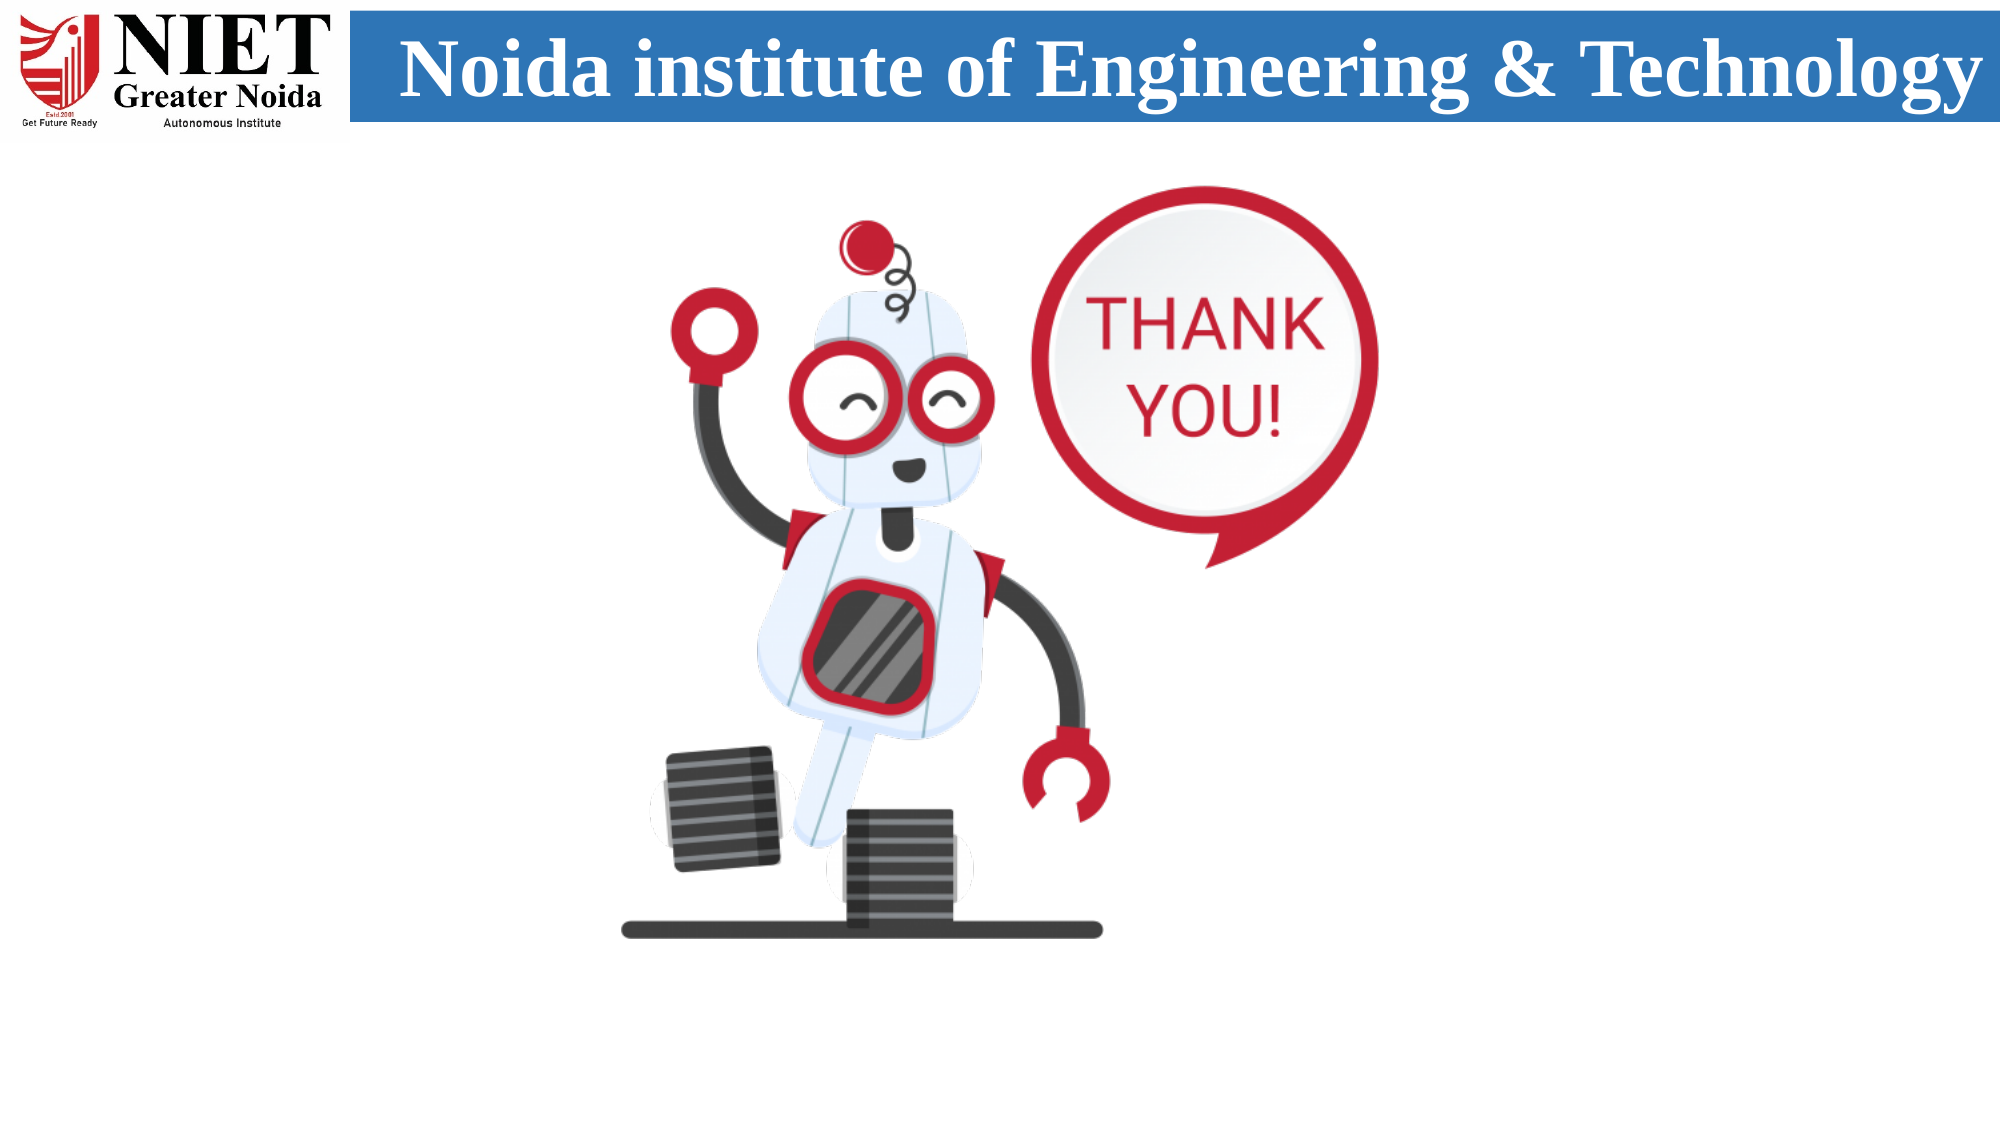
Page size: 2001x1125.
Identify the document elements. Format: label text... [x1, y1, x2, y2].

picture [600, 162, 1400, 963]
picture [0, 0, 350, 143]
title Noida institute of Engineering & Technology [350, 10, 2000, 122]
